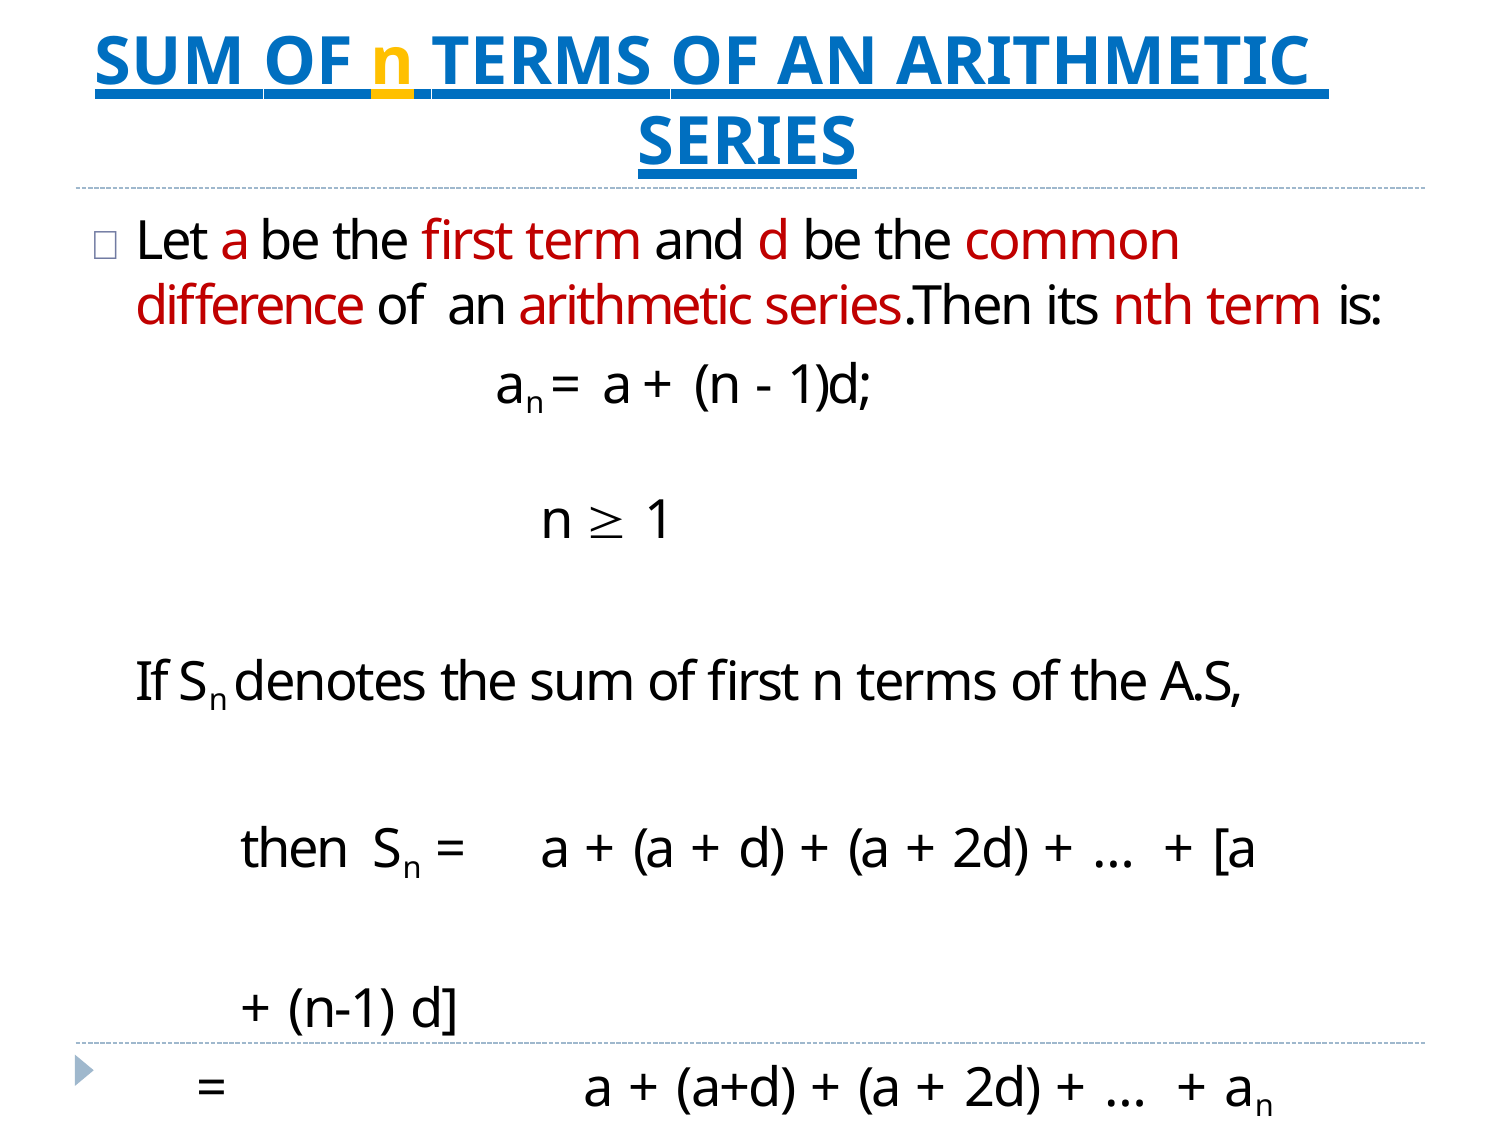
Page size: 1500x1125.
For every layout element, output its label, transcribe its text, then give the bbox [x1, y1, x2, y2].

title SUM OF n TERMS OF AN ARITHMETIC SERIES [92, 14, 1447, 206]
text_box  Let a be the first term and d be the common difference of an arithmetic series.Then its nth term is: an = a + (n - 1)d; n  1 If Sn denotes the sum of first n terms of the A.S, then Sn = a + (a + d) + (a + 2d) + … + [a + (n-1) d] = a + (a+d) + (a + 2d) + … + an Where an = a + (n - 1)d = a + (a+d) + (a + 2d) + … + (an - d) + an …(1) [79, 202, 1422, 1125]
